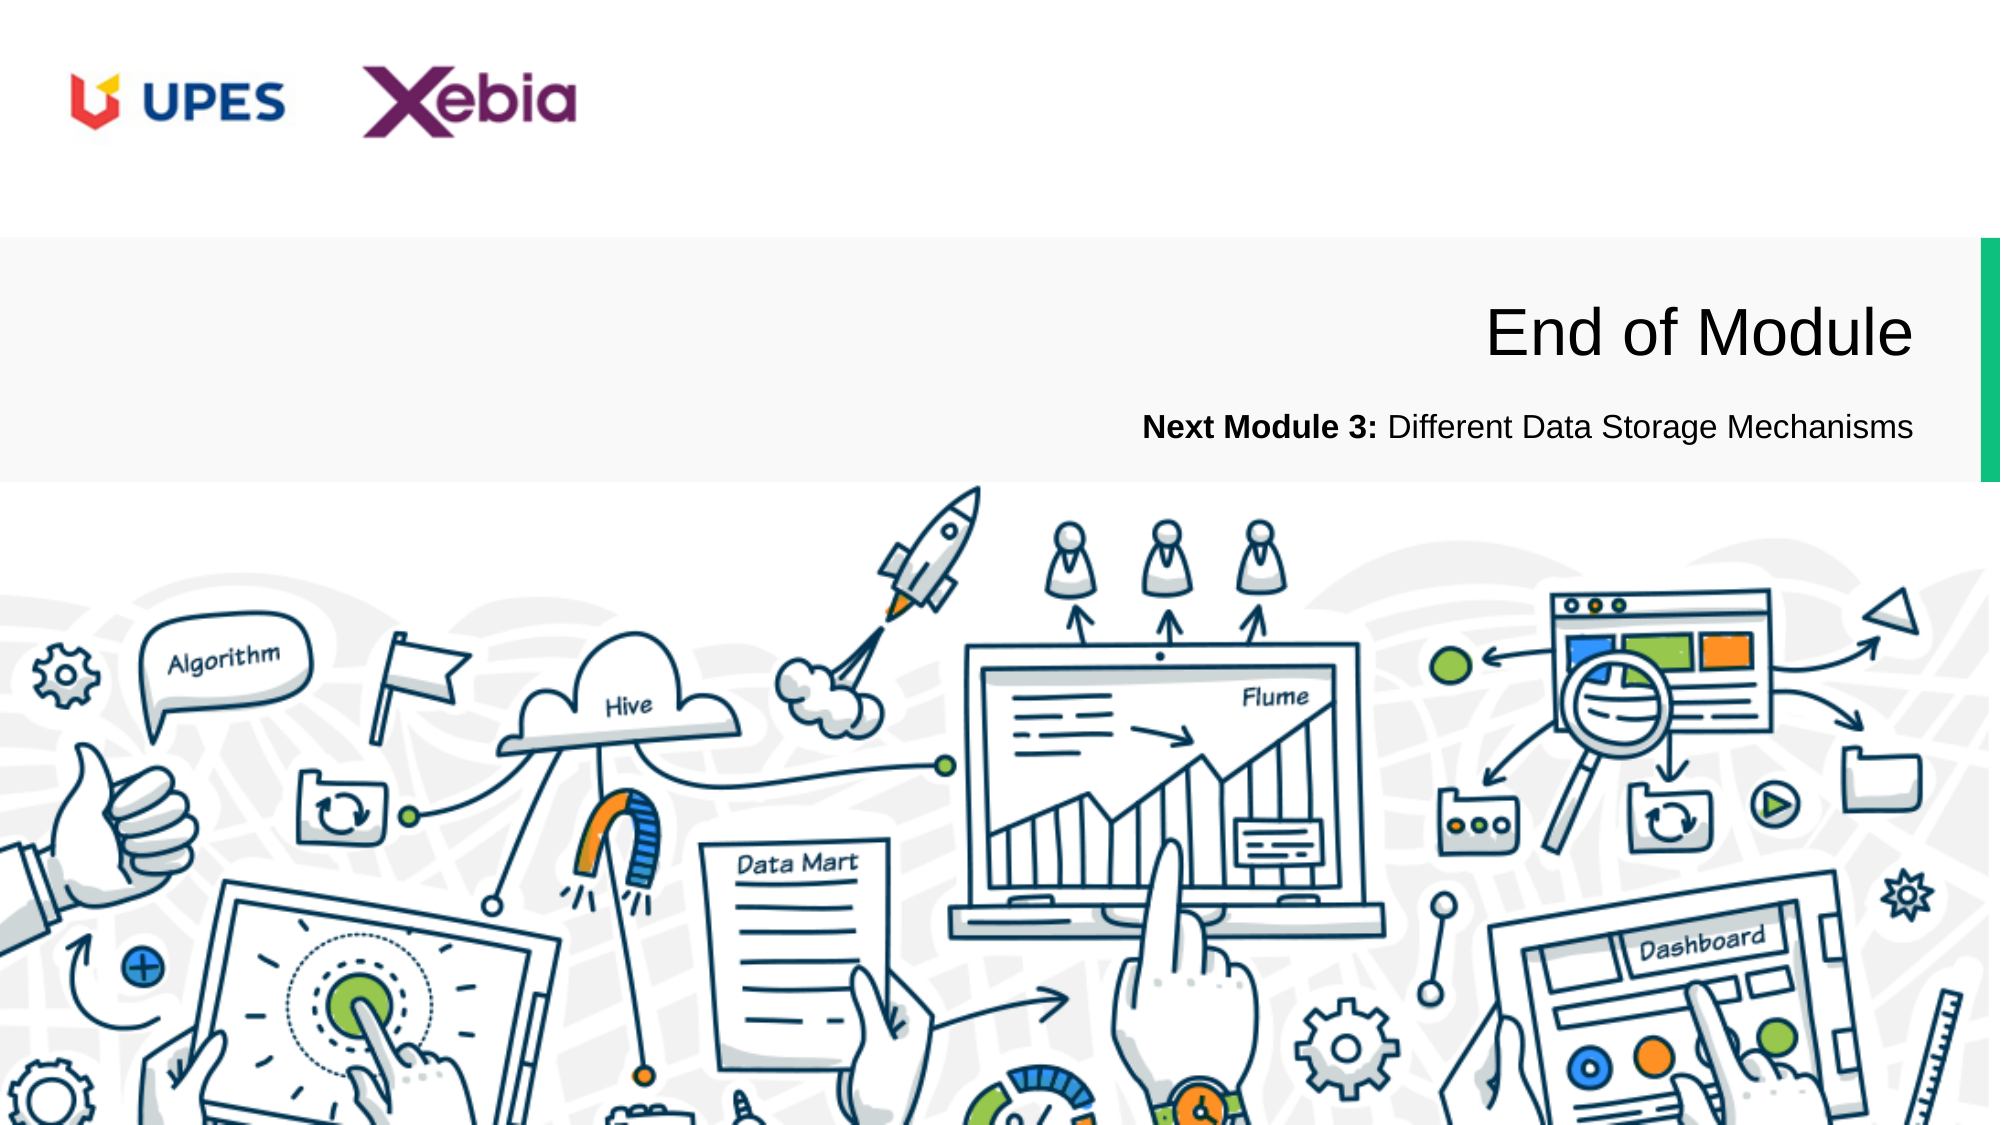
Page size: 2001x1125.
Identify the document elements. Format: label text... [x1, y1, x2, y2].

picture [0, 0, 2000, 237]
list Next Module 3: Different Data Storage Mechanisms [93, 397, 1930, 463]
picture [0, 482, 2000, 1125]
